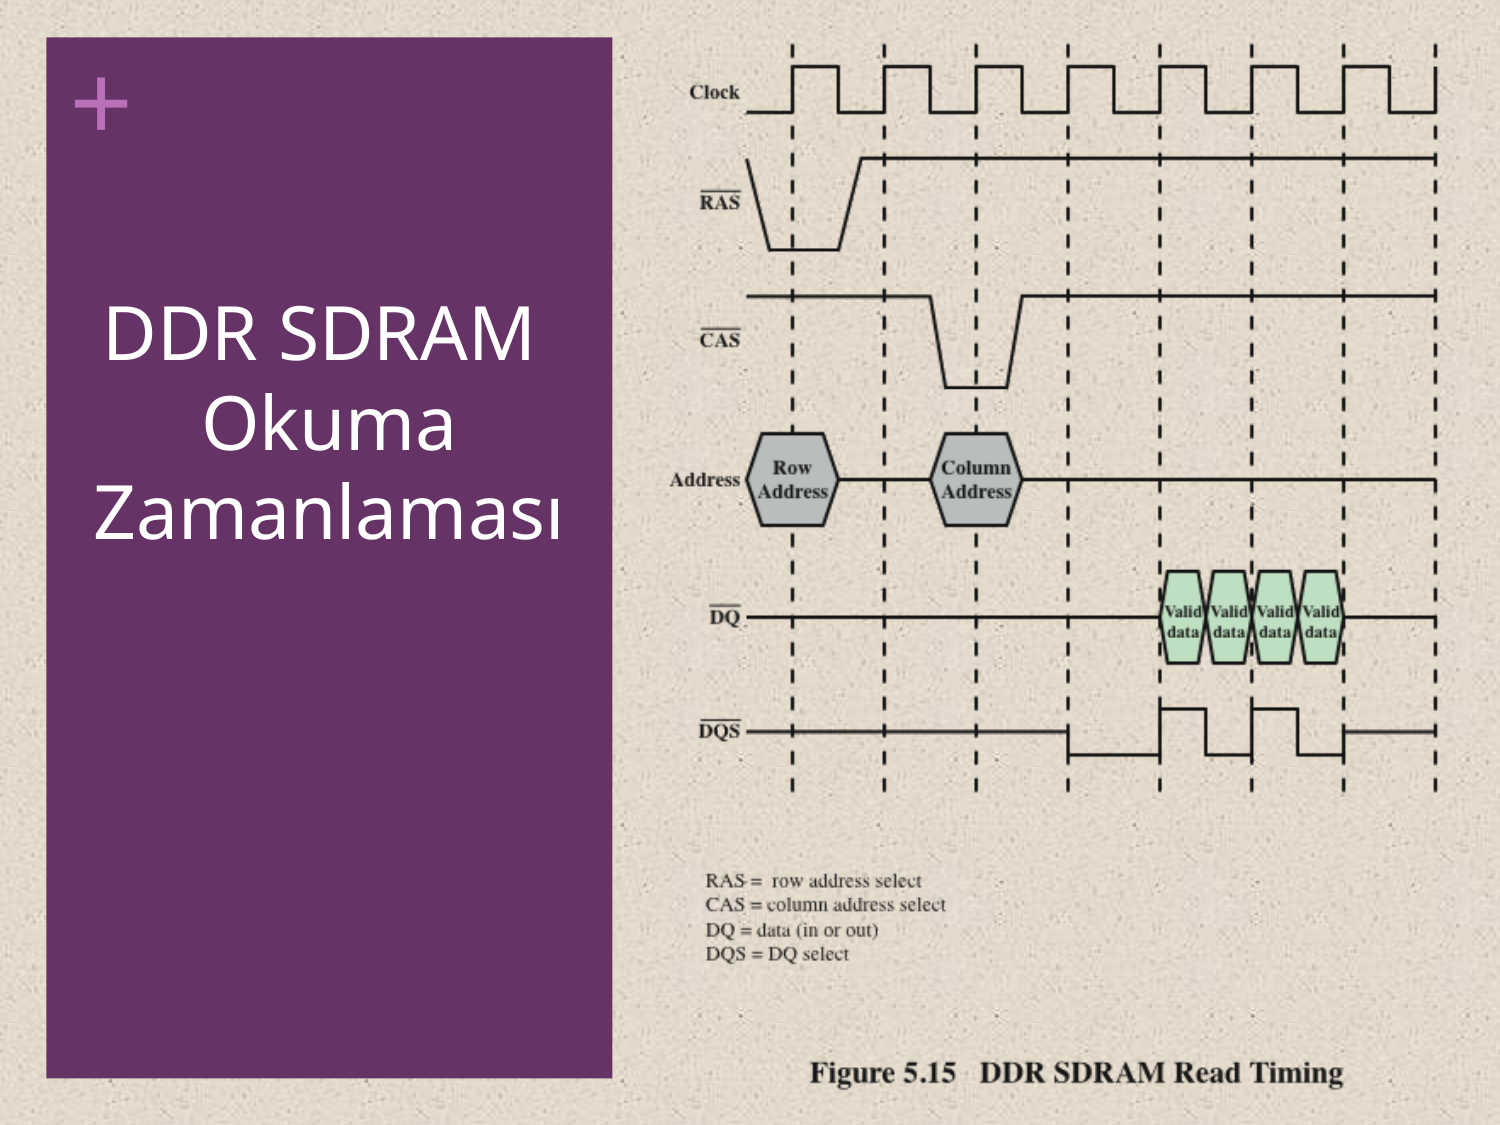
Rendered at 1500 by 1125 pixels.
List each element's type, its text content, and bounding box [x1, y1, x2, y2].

title DDR SDRAM Okuma Zamanlaması [62, 162, 597, 563]
picture [0, 0, 1500, 1125]
